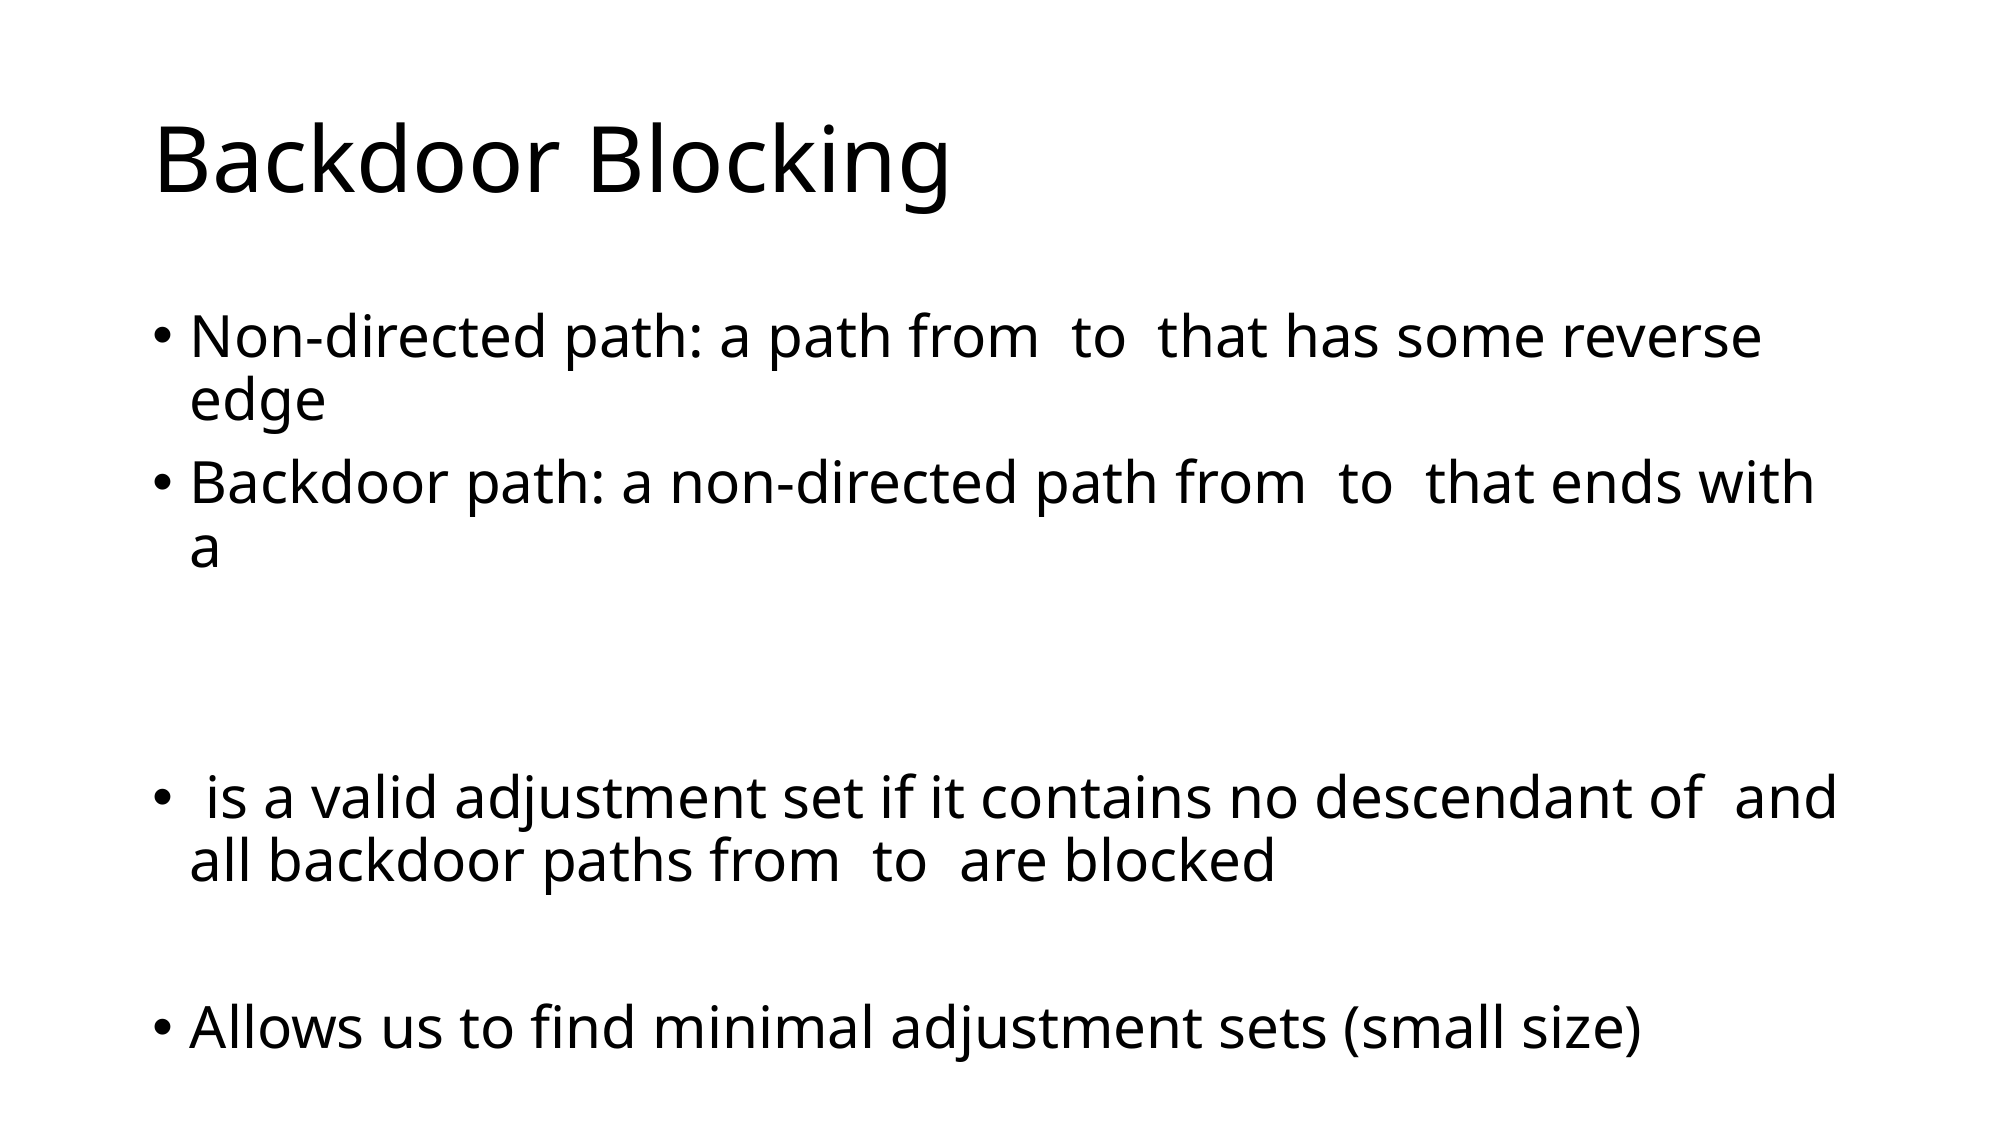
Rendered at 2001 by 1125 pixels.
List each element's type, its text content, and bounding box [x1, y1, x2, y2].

title Backdoor Blocking [137, 53, 1863, 272]
